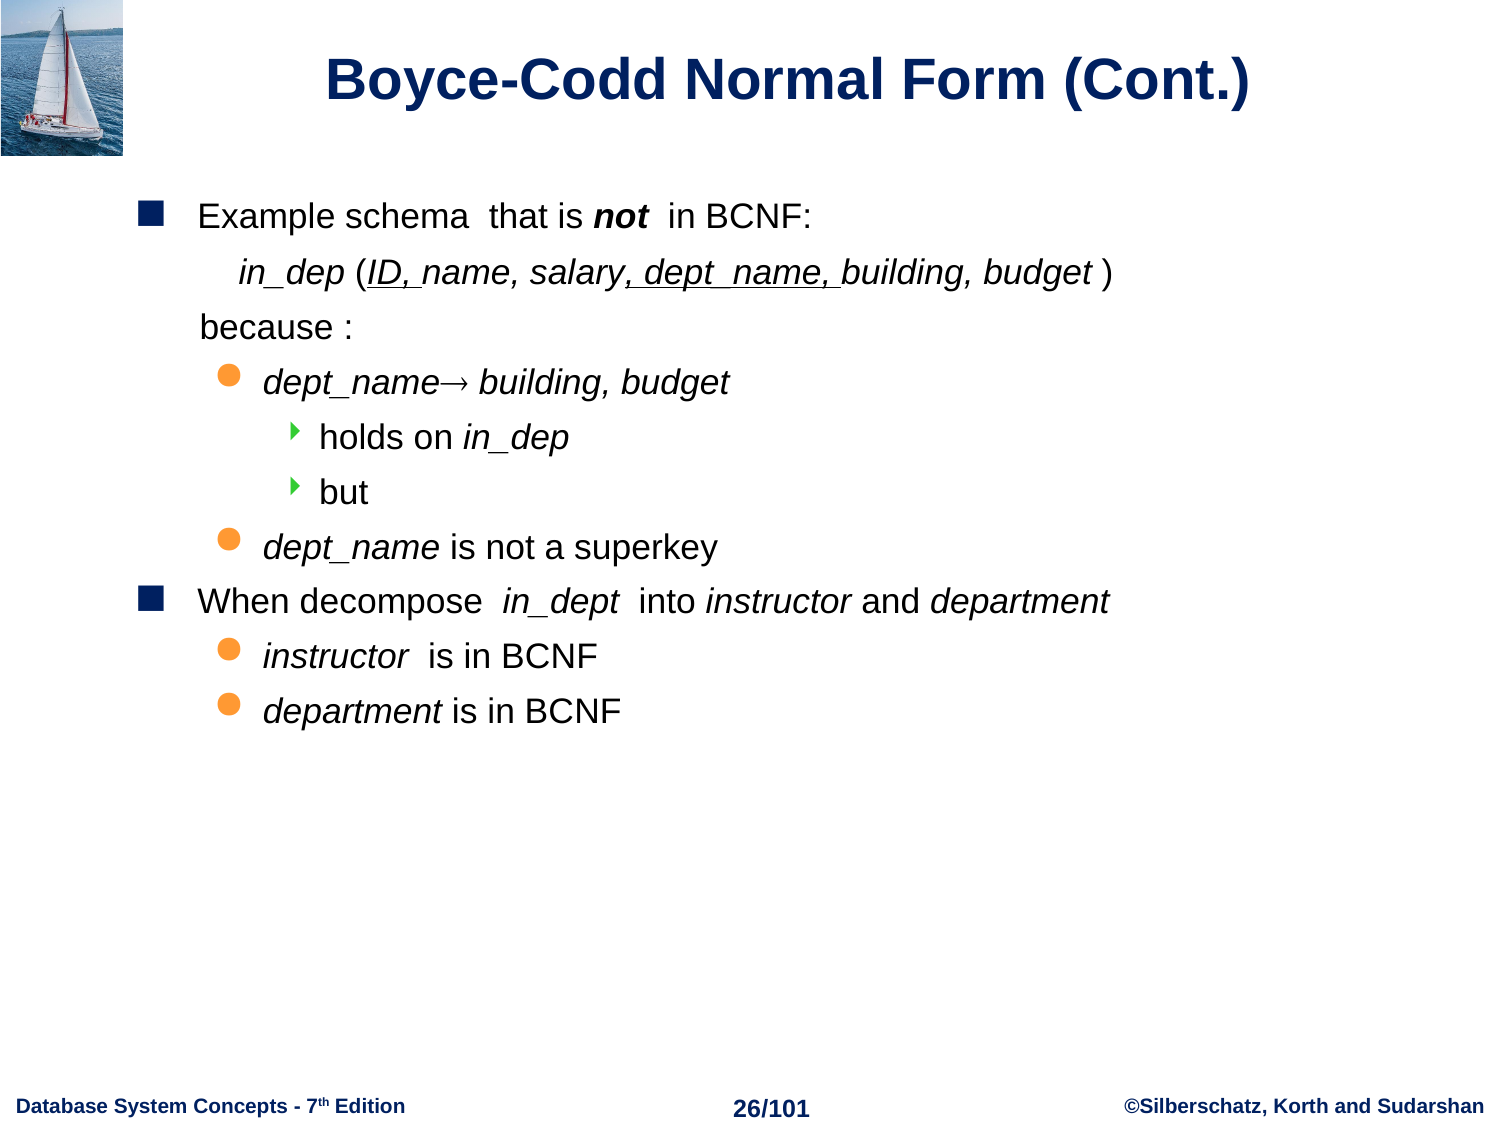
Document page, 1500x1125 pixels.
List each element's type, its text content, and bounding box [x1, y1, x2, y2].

title Boyce-Codd Normal Form (Cont.) [125, 18, 1452, 120]
picture [0, 0, 123, 156]
list Example schema that is not in BCNF: in_dep (ID, name, salary, dept_name, building, budget ) because : dept_name building, budget holds on in_dep but dept_name is not a superkey When decompose in_dept into instructor and department instructor is in BCNF department is in BCNF [126, 190, 1402, 802]
